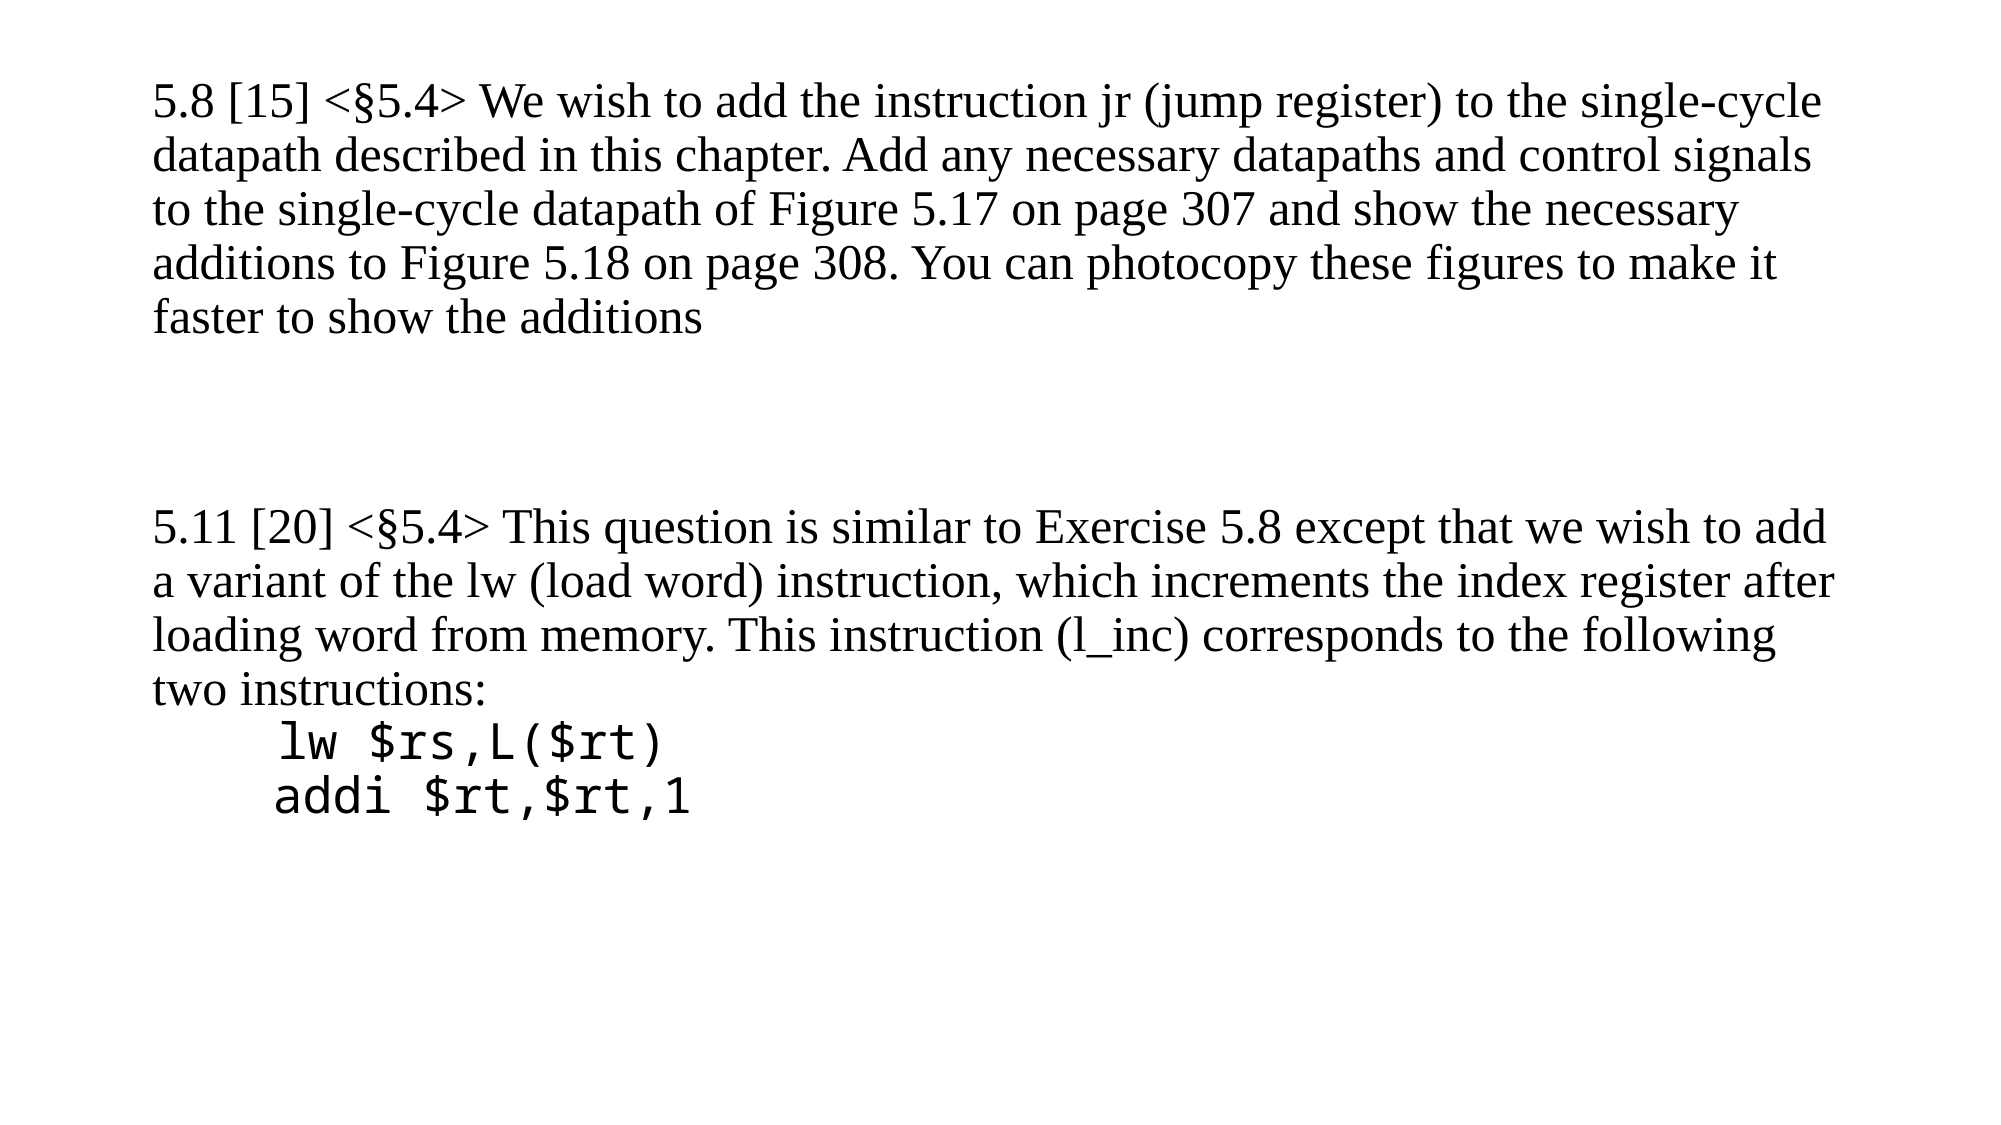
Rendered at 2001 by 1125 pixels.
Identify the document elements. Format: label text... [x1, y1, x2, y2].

list 5.8 [15] <§5.4> We wish to add the instruction jr (jump register) to the single-cycle datapath described in this chapter. Add any necessary datapaths and control signals to the single-cycle datapath of Figure 5.17 on page 307 and show the necessary additions to Figure 5.18 on page 308. You can photocopy these figures to make it faster to show the additions 5.11 [20] <§5.4> This question is similar to Exercise 5.8 except that we wish to add a variant of the lw (load word) instruction, which increments the index register after loading word from memory. This instruction (l_inc) corresponds to the following two instructions: lw $rs,L($rt) addi $rt,$rt,1 [137, 66, 1863, 1014]
